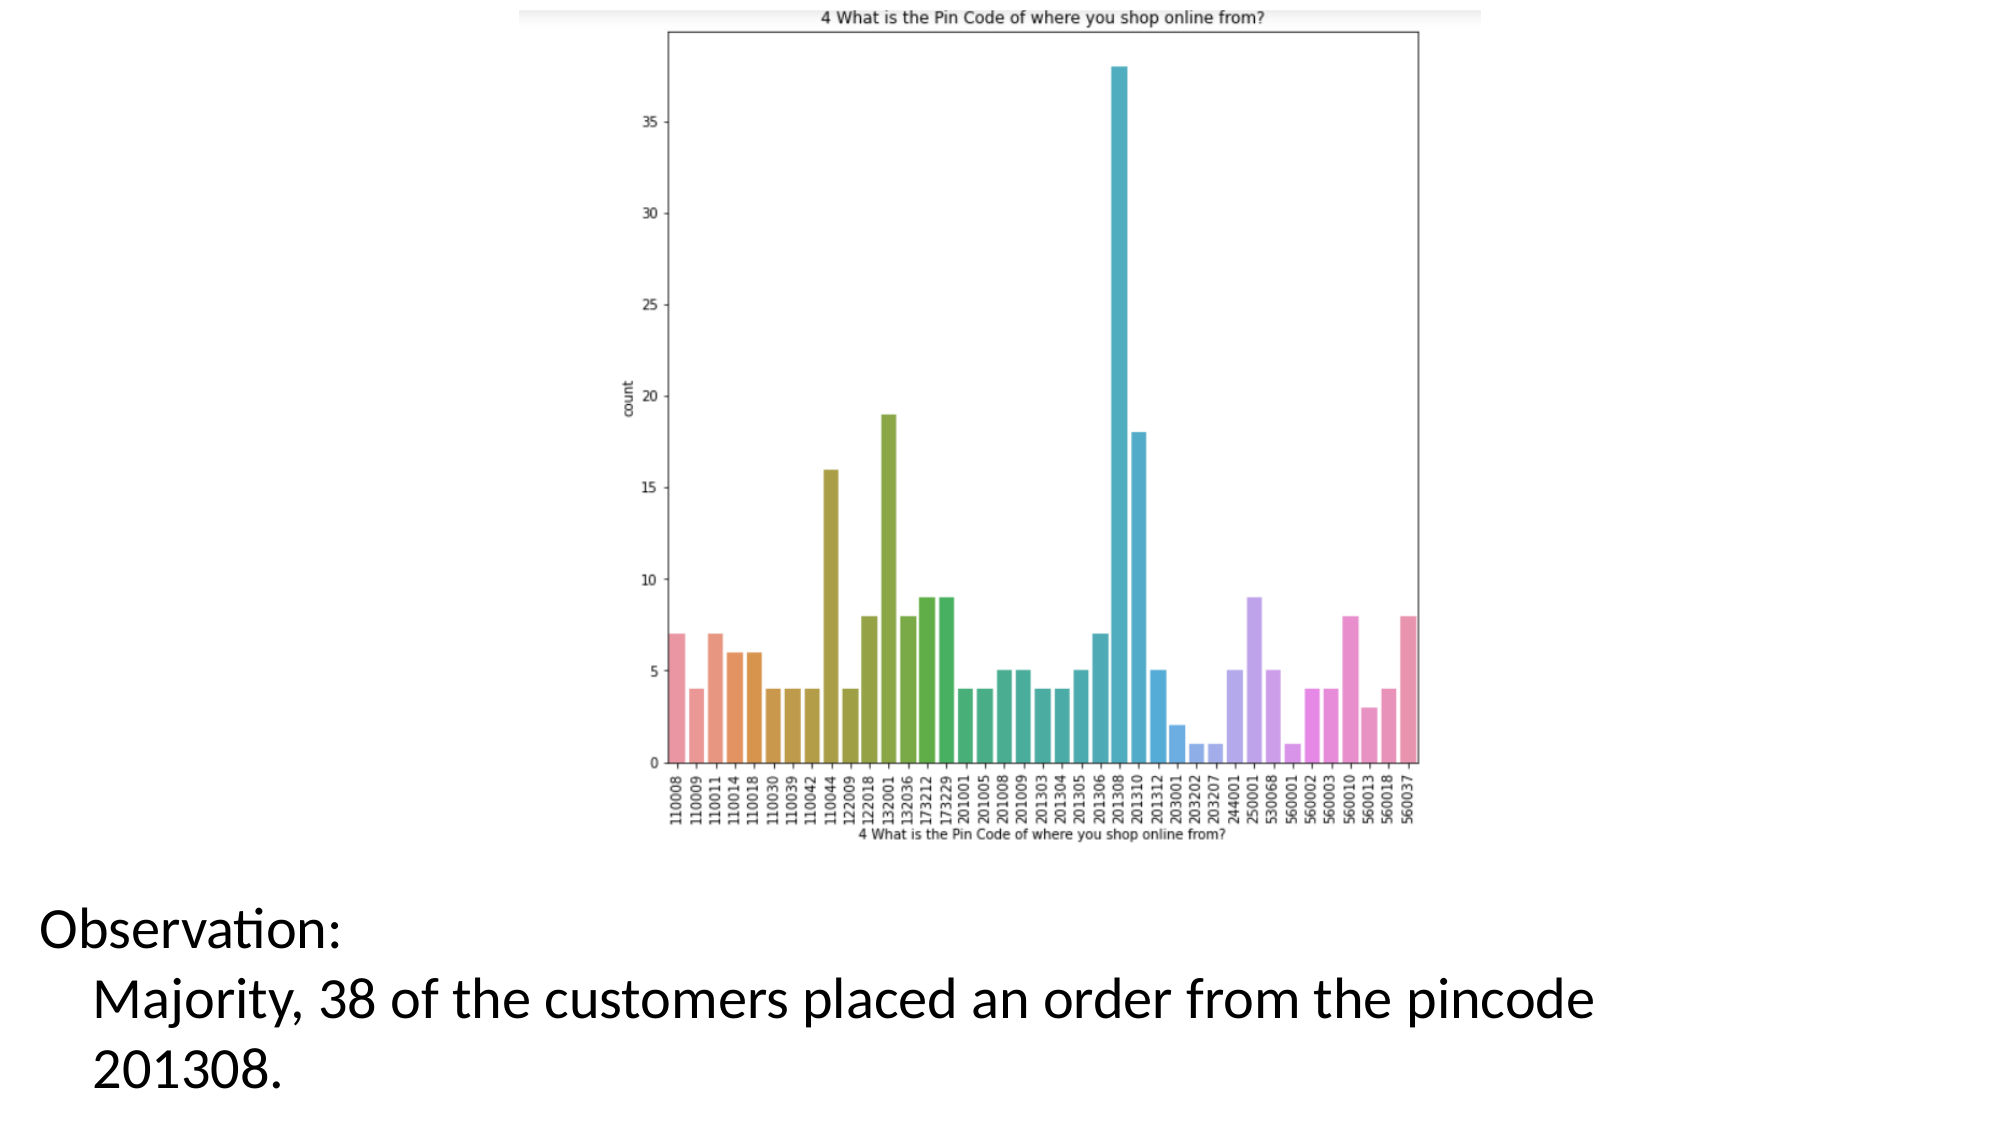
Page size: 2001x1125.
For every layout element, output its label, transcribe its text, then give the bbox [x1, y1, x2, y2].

picture [519, 6, 1481, 861]
text_box Observation: Majority, 38 of the customers placed an order from the pincode 201308. [24, 882, 1642, 1111]
